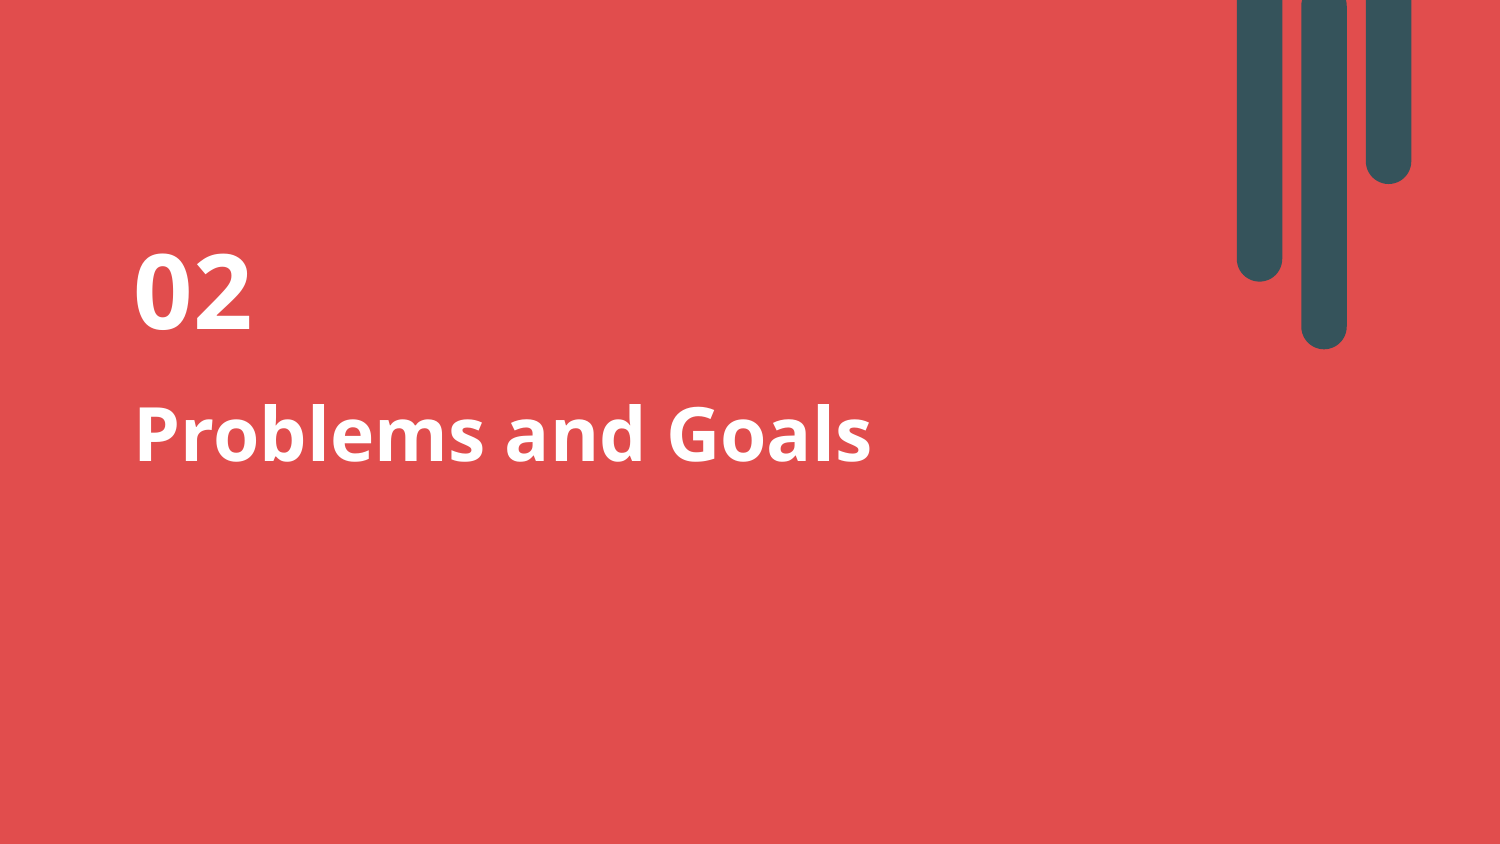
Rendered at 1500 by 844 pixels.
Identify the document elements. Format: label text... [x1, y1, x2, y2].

title 02 [119, 231, 319, 344]
title Problems and Goals [119, 381, 982, 482]
